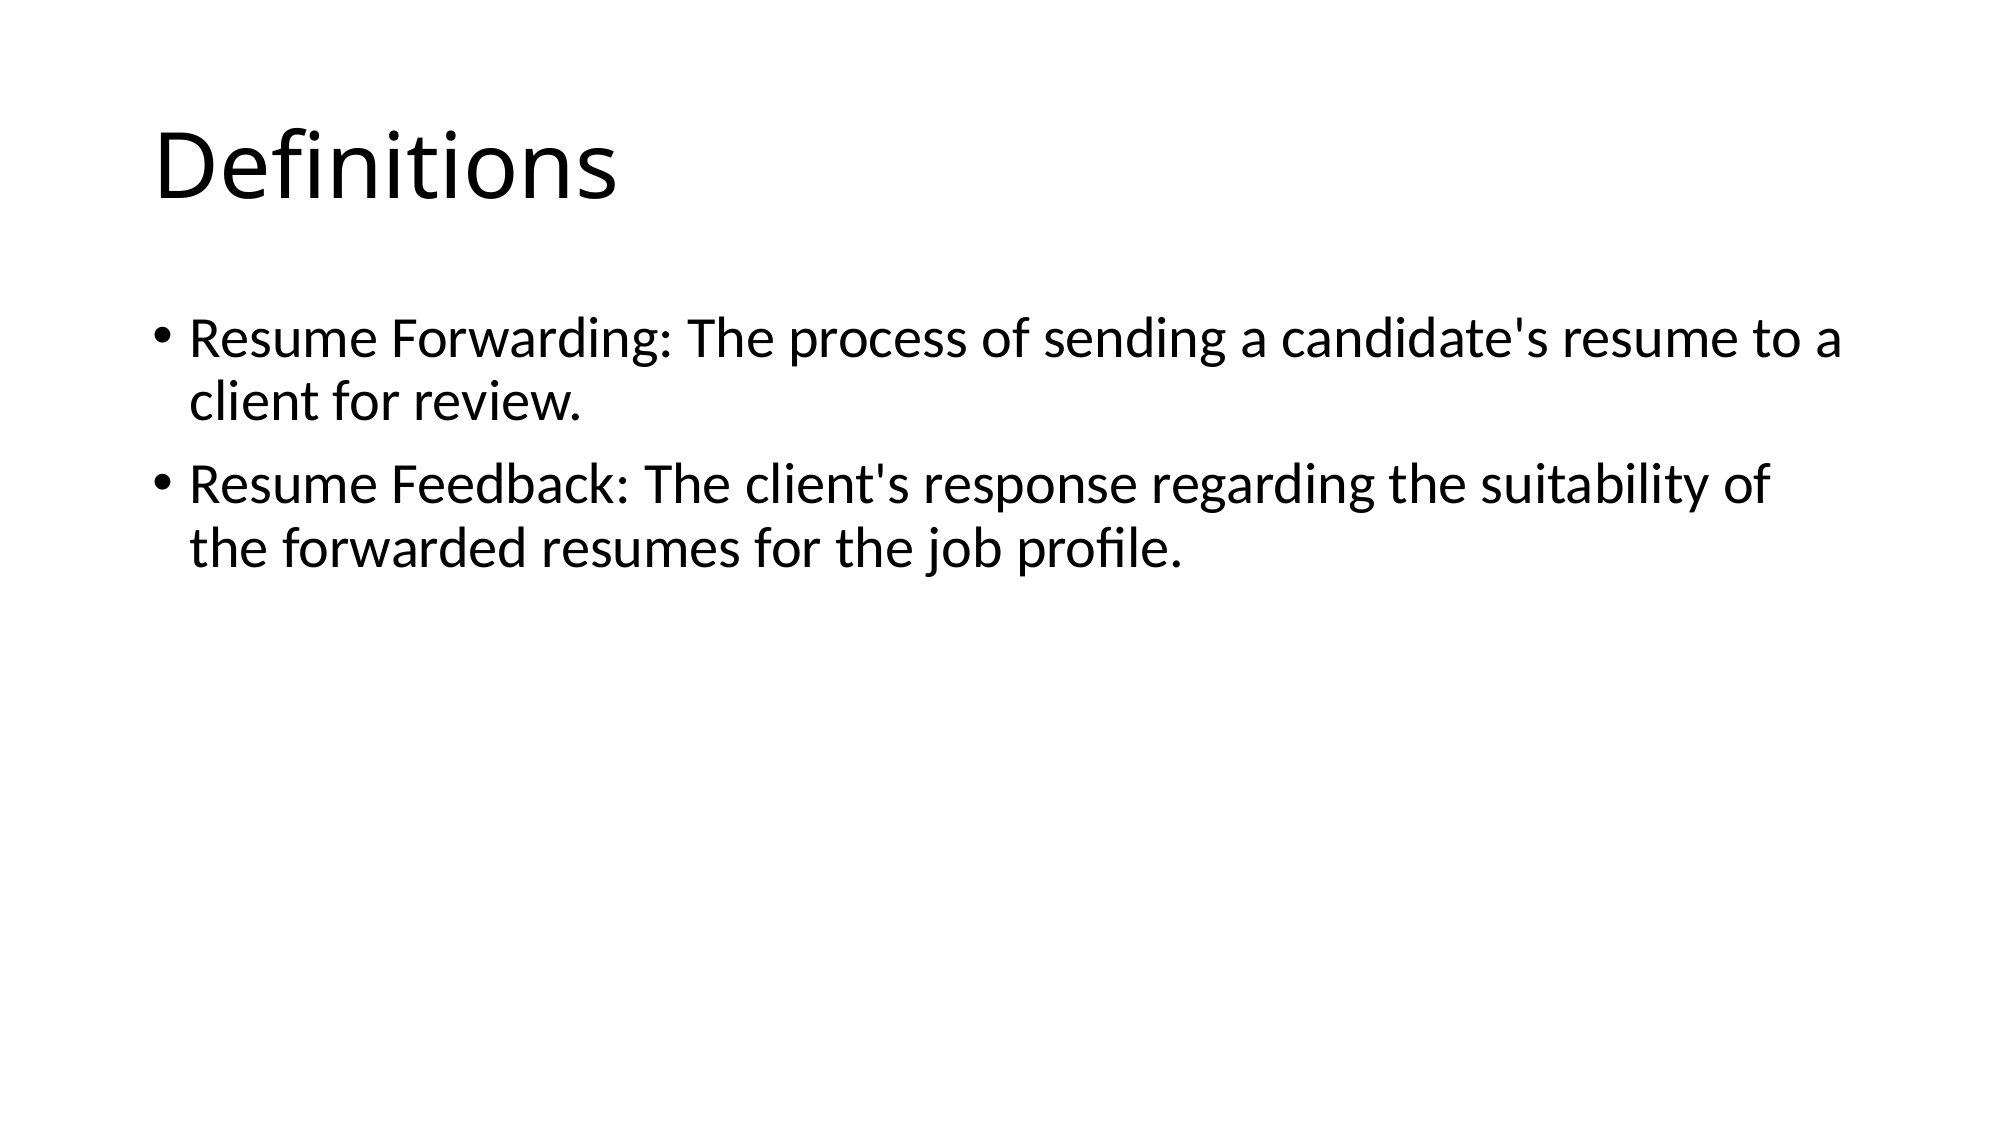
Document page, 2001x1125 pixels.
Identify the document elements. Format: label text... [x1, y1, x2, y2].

title Definitions [137, 59, 1863, 278]
list Resume Forwarding: The process of sending a candidate's resume to a client for review. Resume Feedback: The client's response regarding the suitability of the forwarded resumes for the job profile. [137, 299, 1863, 1014]
